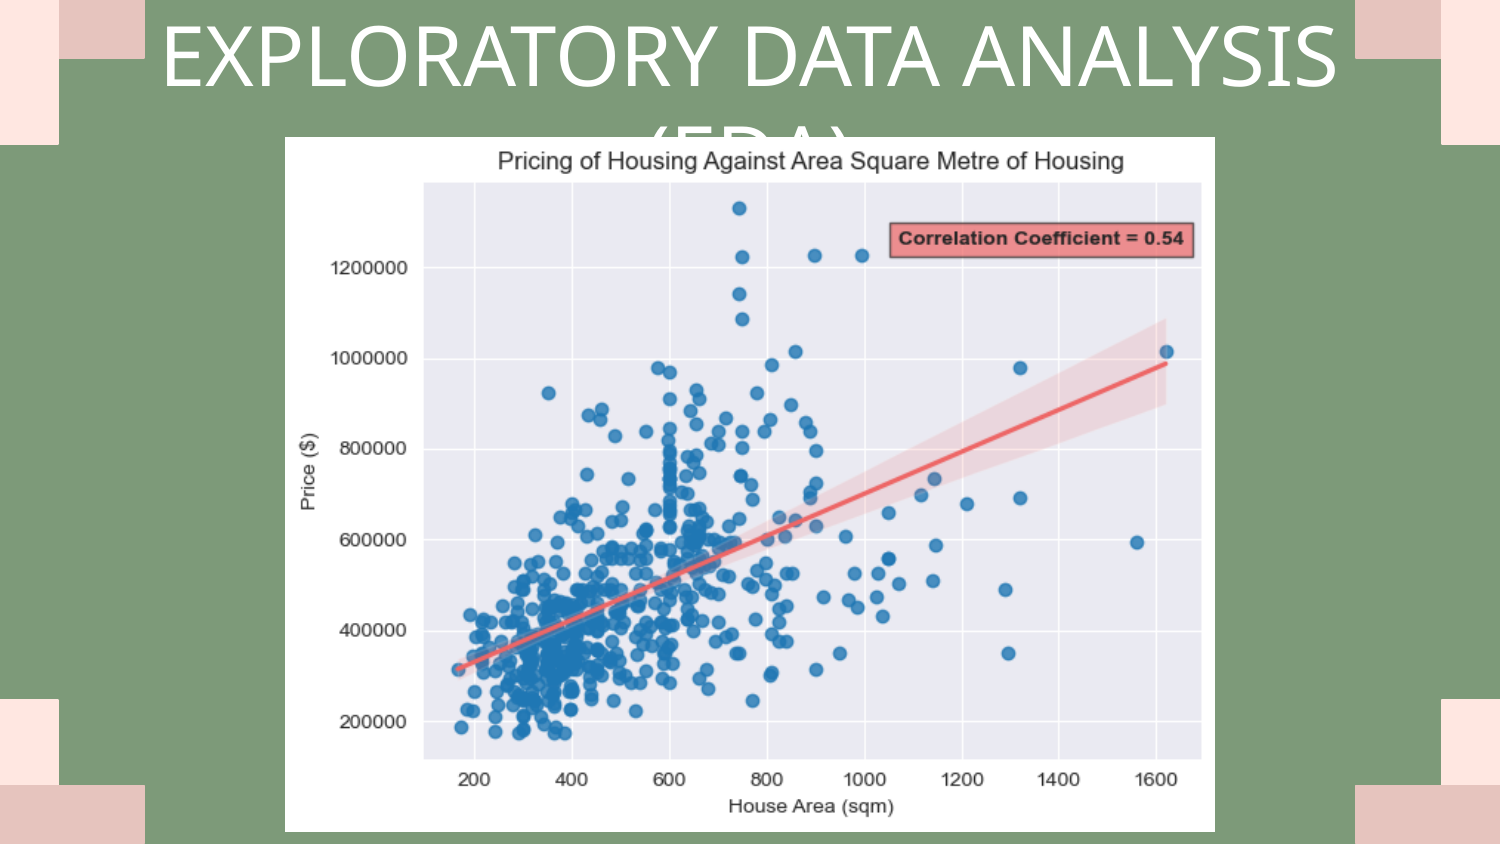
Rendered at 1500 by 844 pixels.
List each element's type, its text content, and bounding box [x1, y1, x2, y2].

title EXPLORATORY DATA ANALYSIS (EDA) [134, 30, 1366, 177]
picture [285, 137, 1215, 832]
